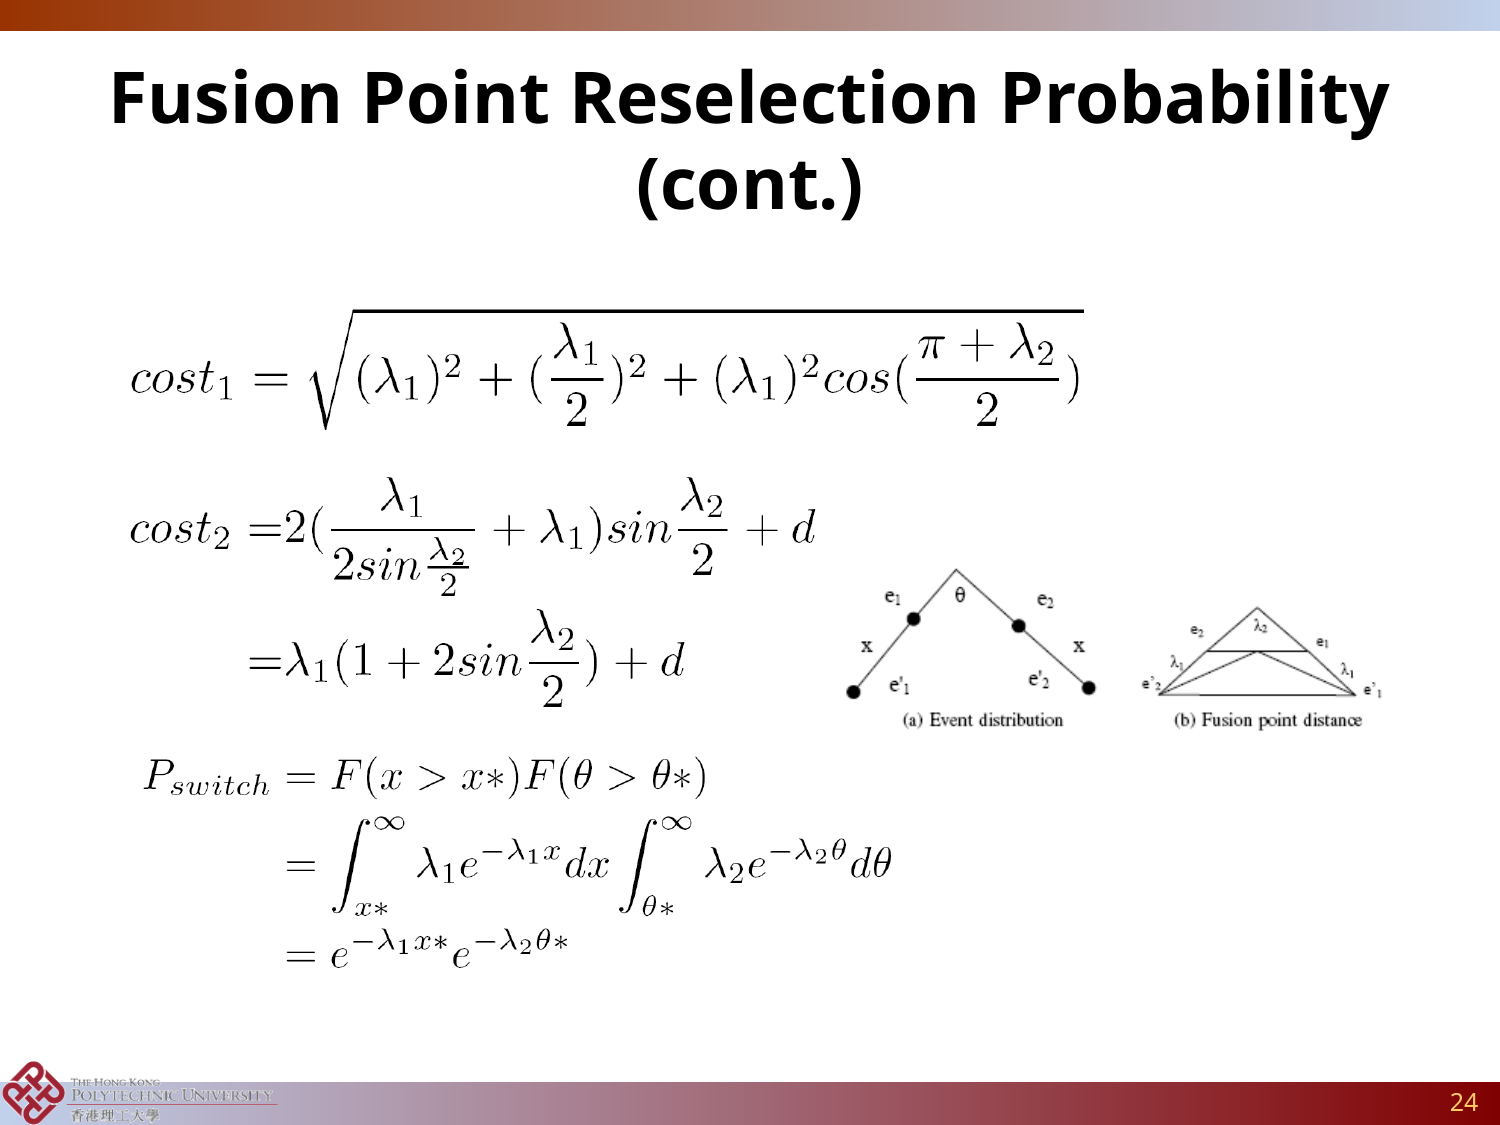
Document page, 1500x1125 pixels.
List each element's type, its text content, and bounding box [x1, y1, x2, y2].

title Fusion Point Reselection Probability (cont.) [75, 45, 1425, 233]
picture [0, 1061, 278, 1125]
picture [85, 287, 1401, 1001]
